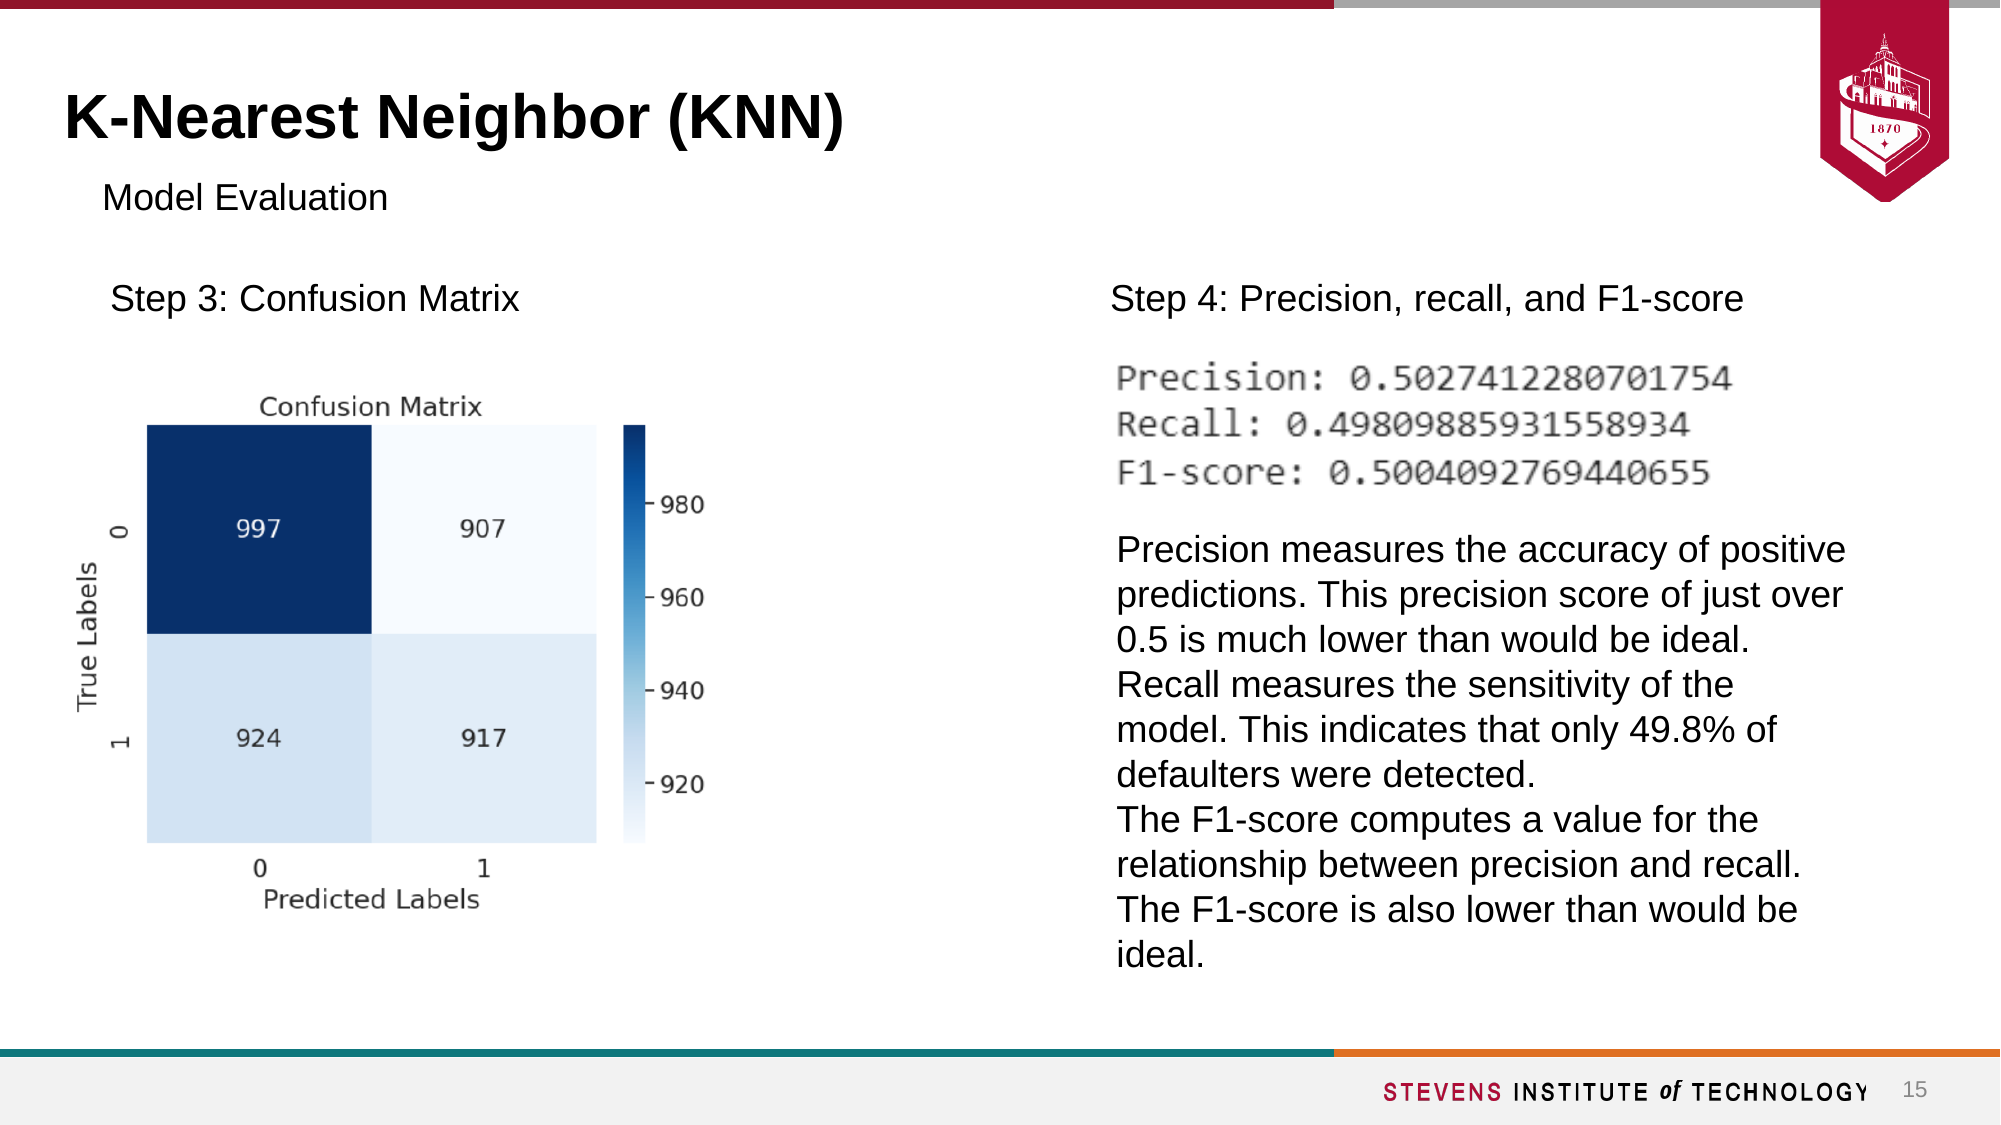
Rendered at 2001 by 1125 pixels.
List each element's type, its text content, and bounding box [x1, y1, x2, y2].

slide_number 15 [1862, 1057, 1968, 1118]
title K-Nearest Neighbor (KNN) [49, 68, 1647, 157]
text_box Step 3: Confusion Matrix [94, 266, 907, 327]
picture [1100, 348, 1768, 518]
picture [49, 384, 734, 926]
text_box Precision measures the accuracy of positive predictions. This precision score of just over 0.5 is much lower than would be ideal. Recall measures the sensitivity of the model. This indicates that only 49.8% of defaulters were detected. The F1-score computes a value for the relationship between precision and recall. The F1-score is also lower than would be ideal. [1101, 517, 1863, 983]
picture [1384, 1080, 1862, 1101]
picture [1820, 0, 1950, 202]
text_box Step 4: Precision, recall, and F1-score [1094, 266, 1907, 327]
list Model Evaluation [49, 165, 1652, 232]
